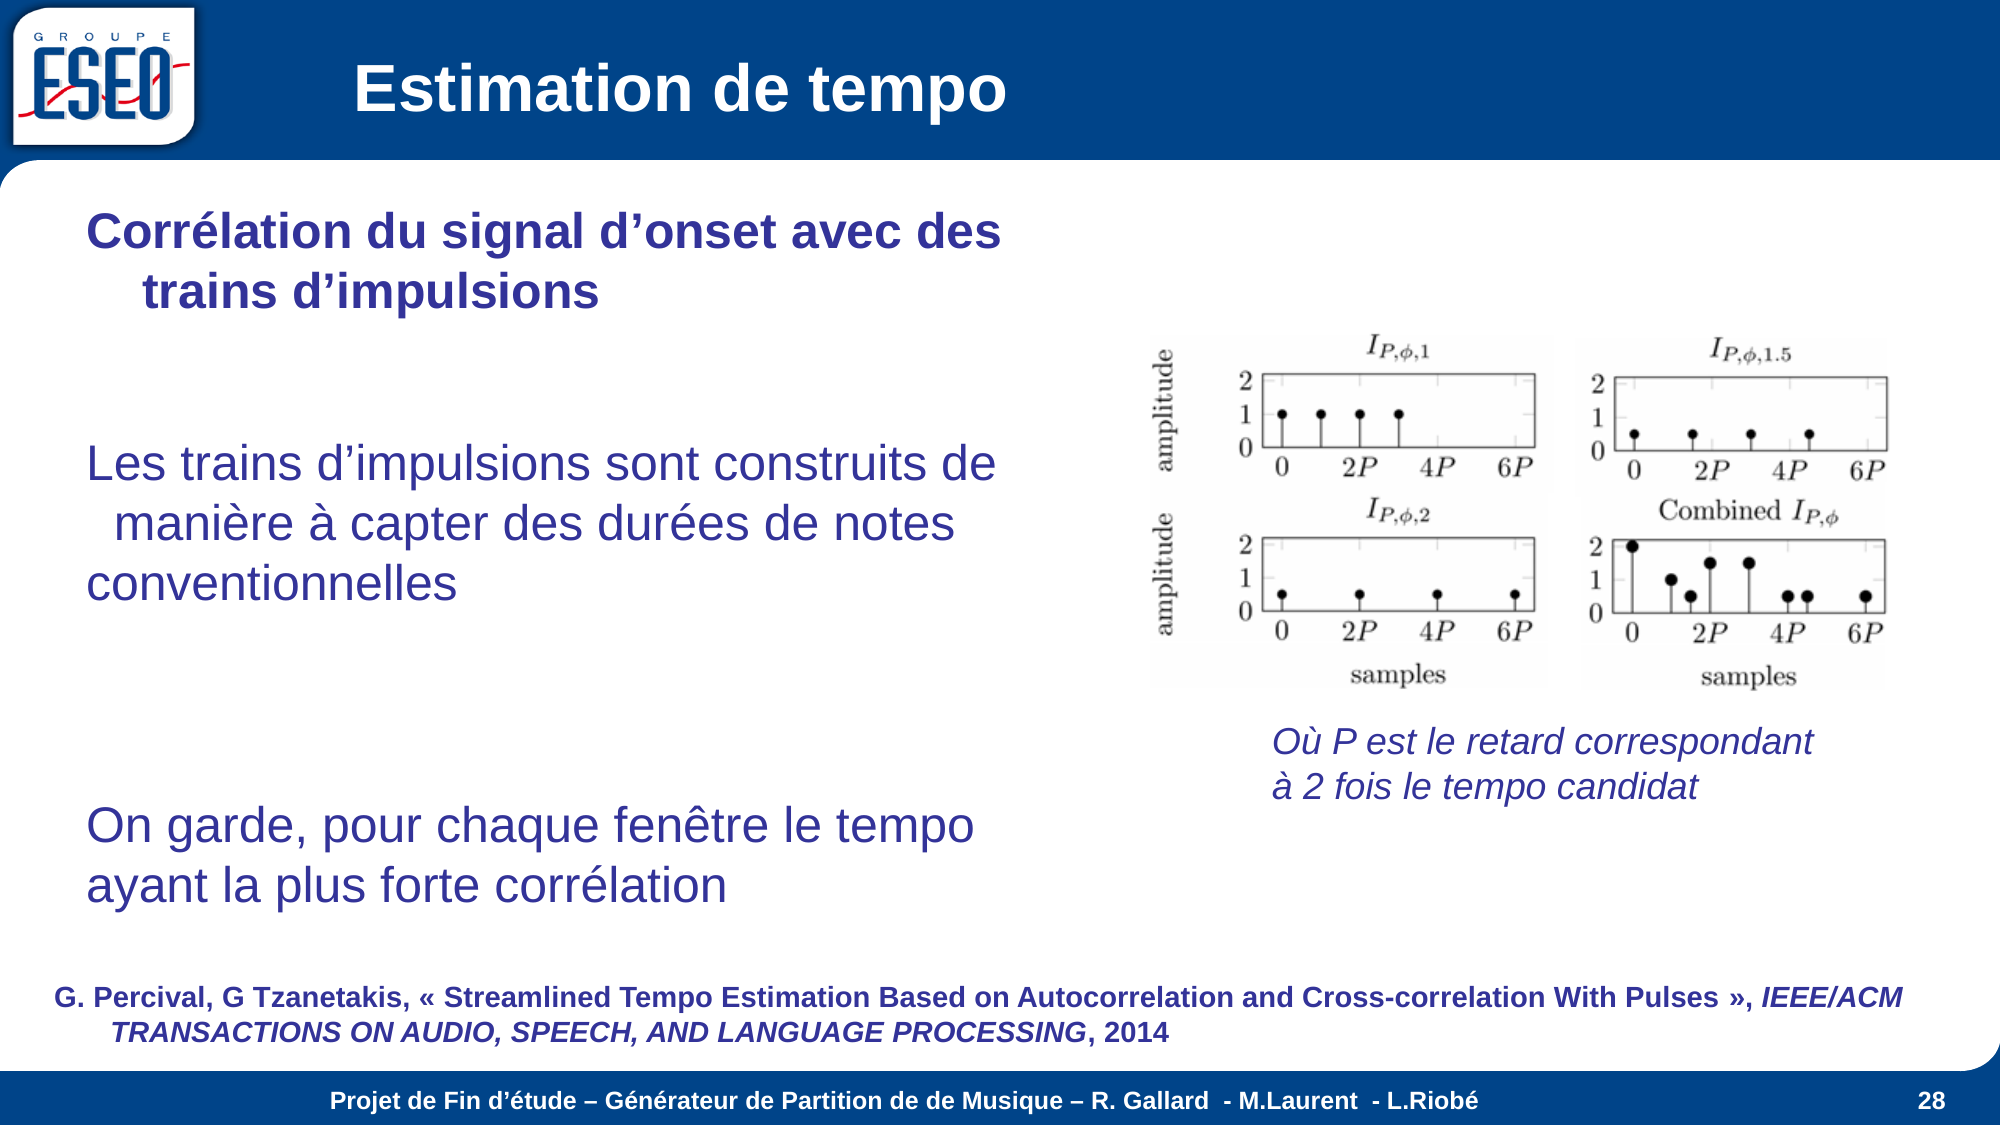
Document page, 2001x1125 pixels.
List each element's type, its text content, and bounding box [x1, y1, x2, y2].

picture [0, 0, 213, 156]
text_box Les trains d’impulsions sont construits de manière à capter des durées de notes conventionnelles [71, 422, 1016, 622]
list G. Percival, G Tzanetakis, « Streamlined Tempo Estimation Based on Autocorrelation and Cross-correlation With Pulses », ﻿IEEE/ACM TRANSACTIONS ON AUDIO, SPEECH, AND LANGUAGE PROCESSING, 2014 [39, 970, 1961, 1059]
text_box Corrélation du signal d’onset avec des trains d’impulsions [71, 190, 1125, 279]
picture [1574, 323, 1910, 699]
footer Projet de Fin d’étude – Générateur de Partition de de Musique – R. Gallard - M.Laurent - L.Riobé [39, 1077, 1771, 1125]
text_box On garde, pour chaque fenêtre le tempo ayant la plus forte corrélation [71, 784, 1016, 923]
text_box Où P est le retard correspondant à 2 fois le tempo candidat [1256, 709, 1838, 775]
title Estimation de tempo [338, 45, 1900, 126]
picture [1140, 300, 1554, 710]
slide_number 28 [1771, 1077, 1961, 1125]
